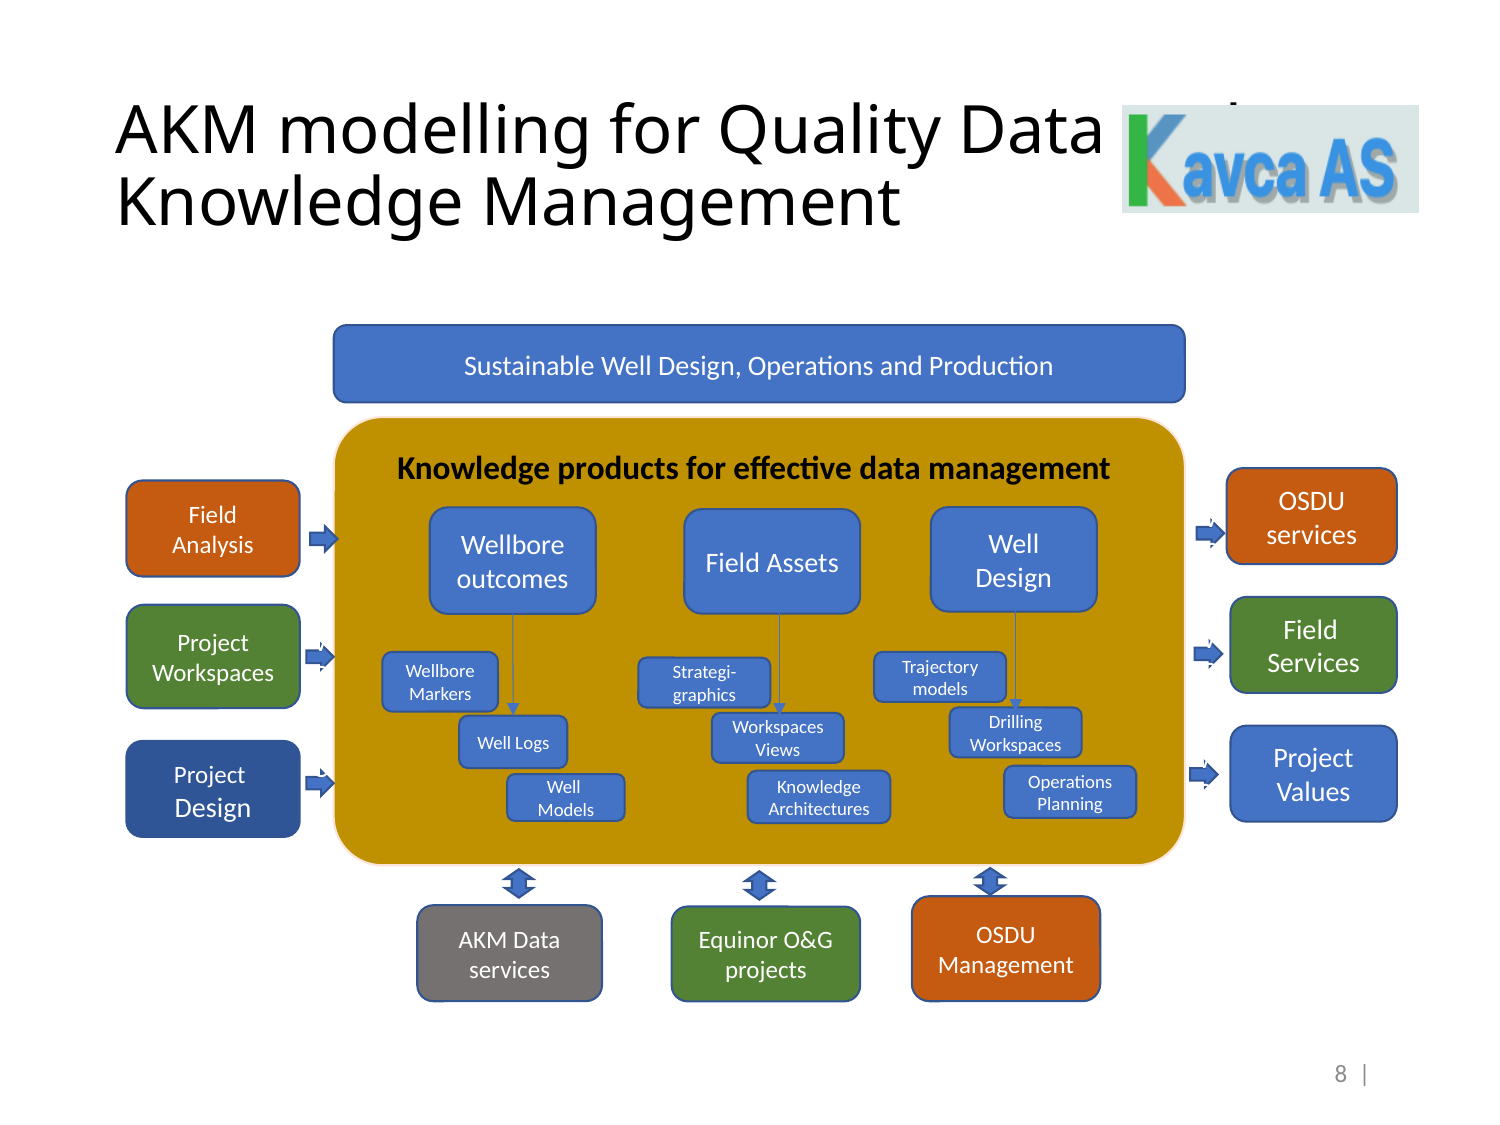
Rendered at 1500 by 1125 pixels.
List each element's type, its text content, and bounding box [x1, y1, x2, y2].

text_box CVCV [1193, 638, 1224, 669]
title AKM modelling for Quality Data and Knowledge Management [100, 105, 1400, 231]
text_box [309, 523, 339, 554]
text_box AKM Data services [416, 904, 604, 1003]
text_box Workspaces Views [710, 711, 845, 764]
text_box Wellbore outcomes [428, 506, 597, 615]
text_box WellboreMarkers [381, 650, 500, 713]
text_box Project Values [1229, 724, 1398, 823]
picture [1122, 105, 1419, 213]
text_box Strategi-graphics [637, 656, 772, 709]
text_box Field Services [1229, 595, 1398, 694]
text_box CV [305, 768, 336, 799]
text_box OSDU Management [910, 895, 1102, 1003]
text_box Sustainable Well Design, Operations and Production [332, 324, 1186, 404]
text_box Drilling Workspaces [948, 706, 1083, 759]
text_box Field Assets [683, 508, 862, 615]
text_box [741, 869, 777, 901]
text_box [501, 867, 537, 899]
text_box Well Design [929, 506, 1098, 613]
text_box Knowledge products for effective data management [382, 438, 1151, 494]
text_box CVCV [1195, 518, 1226, 549]
text_box OSDU services [1225, 467, 1398, 566]
text_box Project Workspaces [125, 603, 301, 710]
text_box Operations Planning [1003, 764, 1138, 819]
text_box Knowledge Architectures [746, 769, 892, 825]
slide_number 8 | [1059, 1042, 1397, 1103]
text_box [332, 416, 1186, 867]
text_box CVCV [1189, 759, 1220, 790]
text_box Field Analysis [125, 479, 301, 578]
text_box Equinor O&G projects [670, 905, 862, 1003]
text_box Project Design [125, 739, 301, 838]
text_box CVCV [305, 641, 336, 672]
text_box Trajectory models [873, 650, 1008, 703]
text_box Well Logs [458, 714, 569, 770]
text_box [972, 866, 1008, 896]
text_box Well Models [506, 773, 626, 822]
